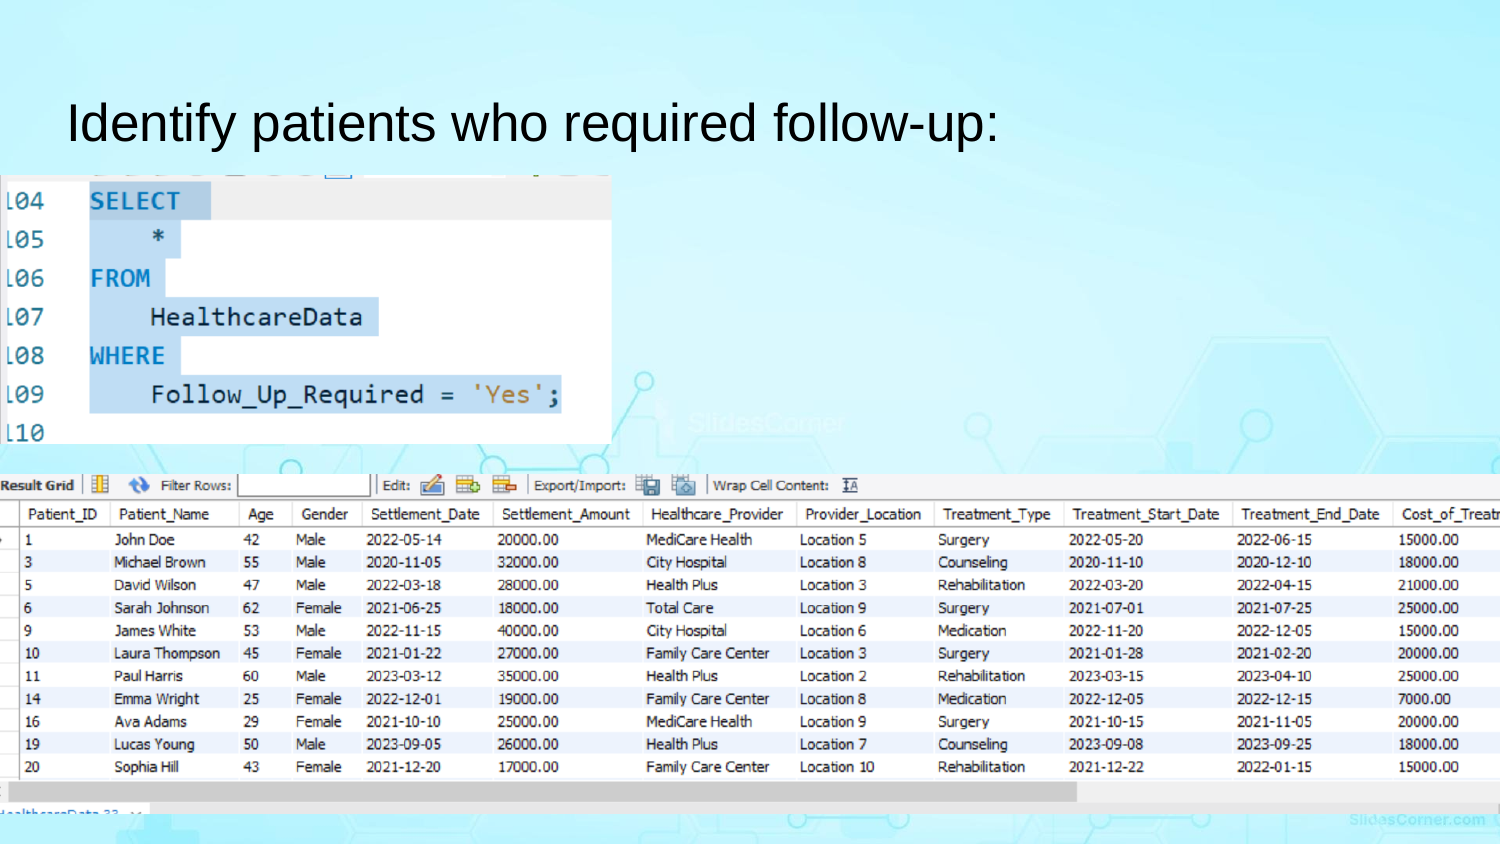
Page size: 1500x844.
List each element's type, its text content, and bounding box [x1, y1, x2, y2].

picture [0, 0, 1500, 844]
title Identify patients who required follow-up: [51, 72, 1449, 167]
